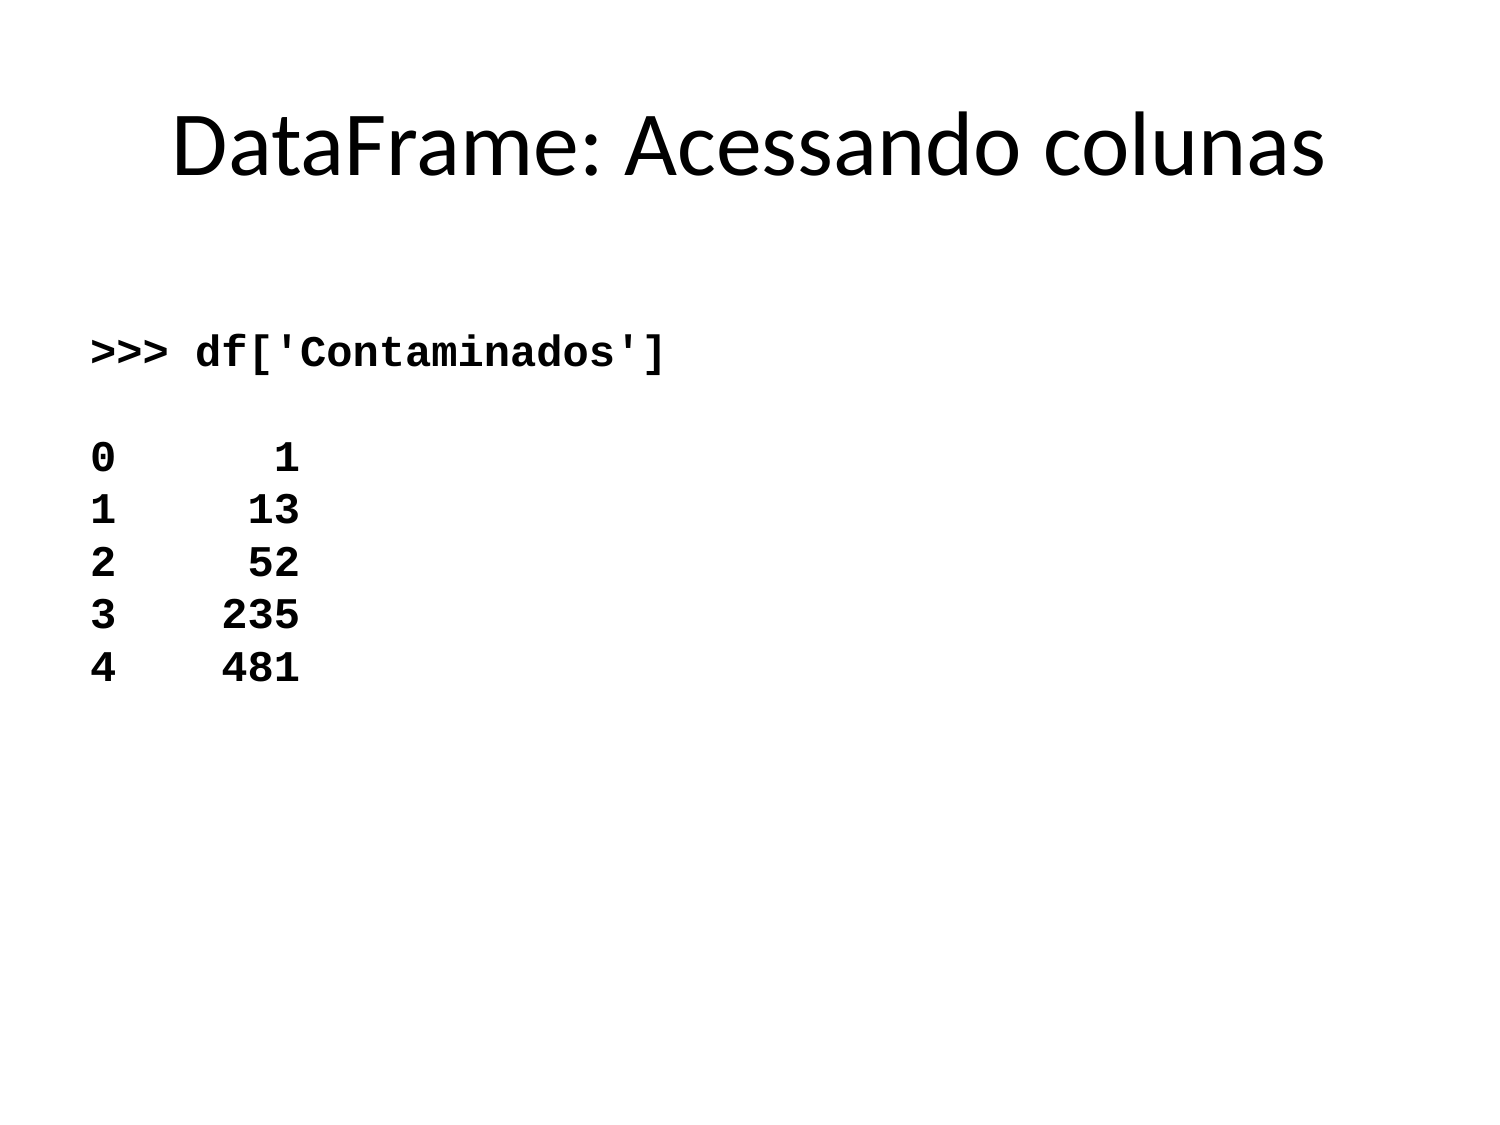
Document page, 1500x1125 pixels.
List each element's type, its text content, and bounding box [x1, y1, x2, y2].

list >>> df['Contaminados'] 0 1 1 13 2 52 3 235 4 481 [75, 262, 1459, 1059]
title DataFrame: Acessando colunas [75, 45, 1425, 233]
